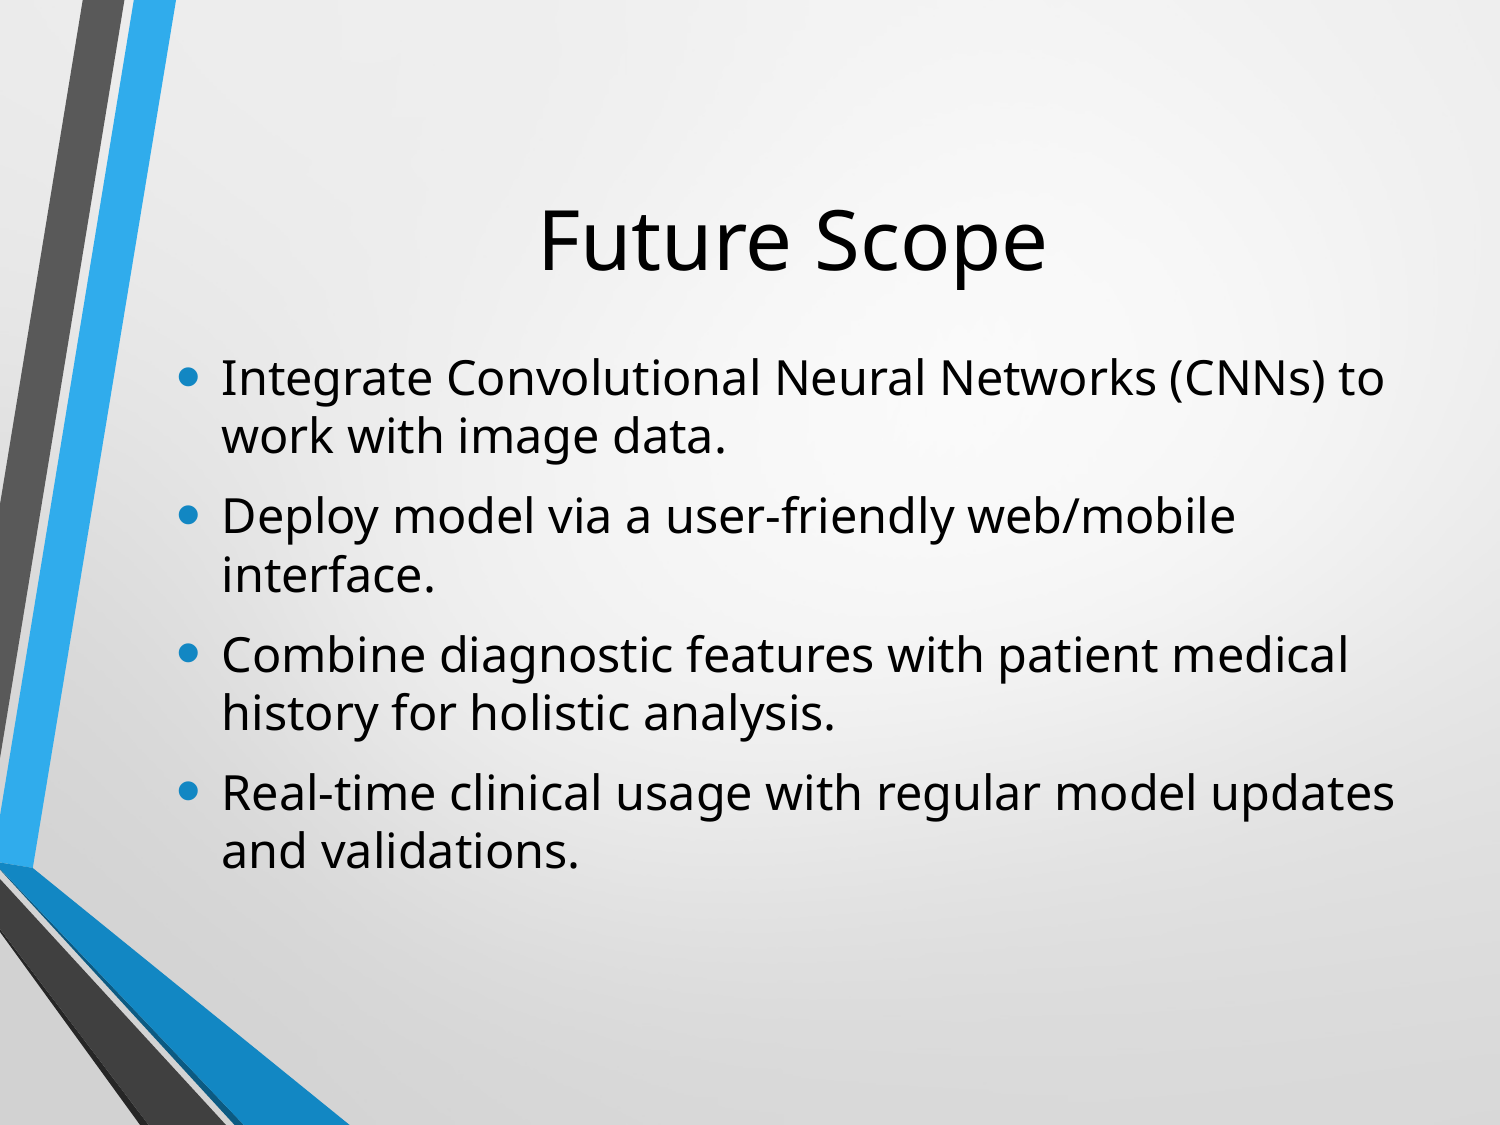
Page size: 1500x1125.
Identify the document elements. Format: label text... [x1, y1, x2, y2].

list Integrate Convolutional Neural Networks (CNNs) to work with image data. Deploy model via a user-friendly web/mobile interface. Combine diagnostic features with patient medical history for holistic analysis. Real-time clinical usage with regular model updates and validations. [161, 339, 1425, 886]
title Future Scope [161, 75, 1425, 339]
